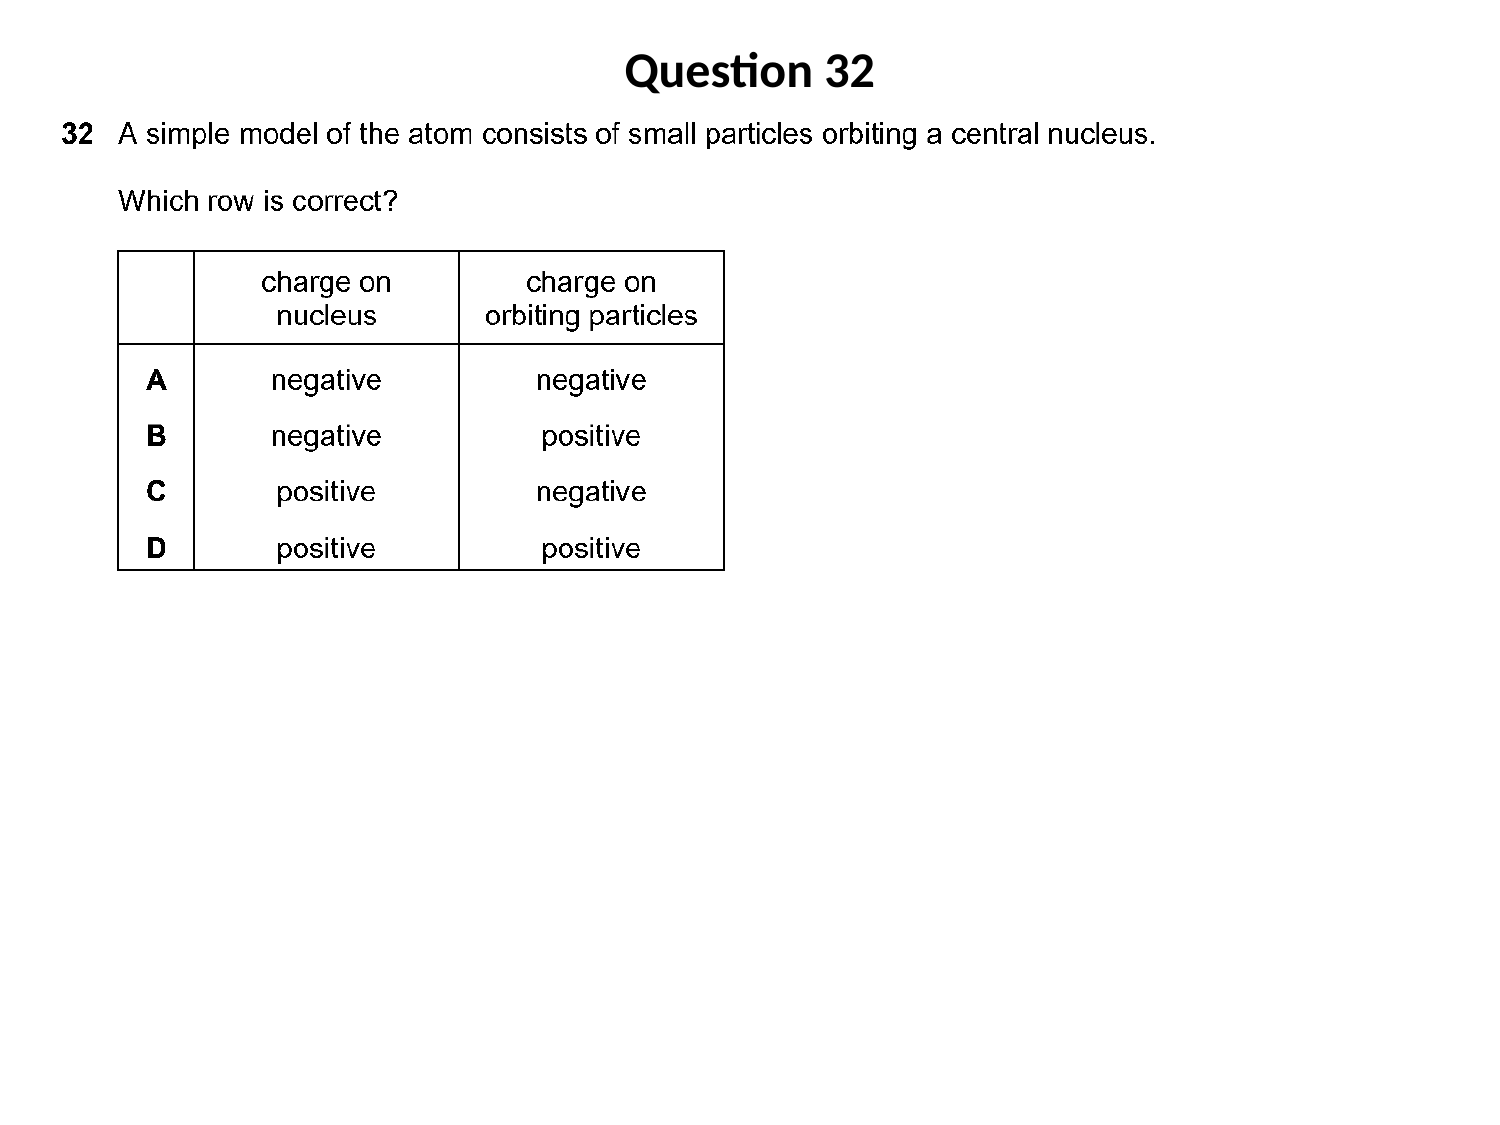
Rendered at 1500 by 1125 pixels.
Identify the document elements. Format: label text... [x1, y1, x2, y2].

picture [59, 119, 1411, 629]
text_box Question 32 [609, 29, 891, 105]
